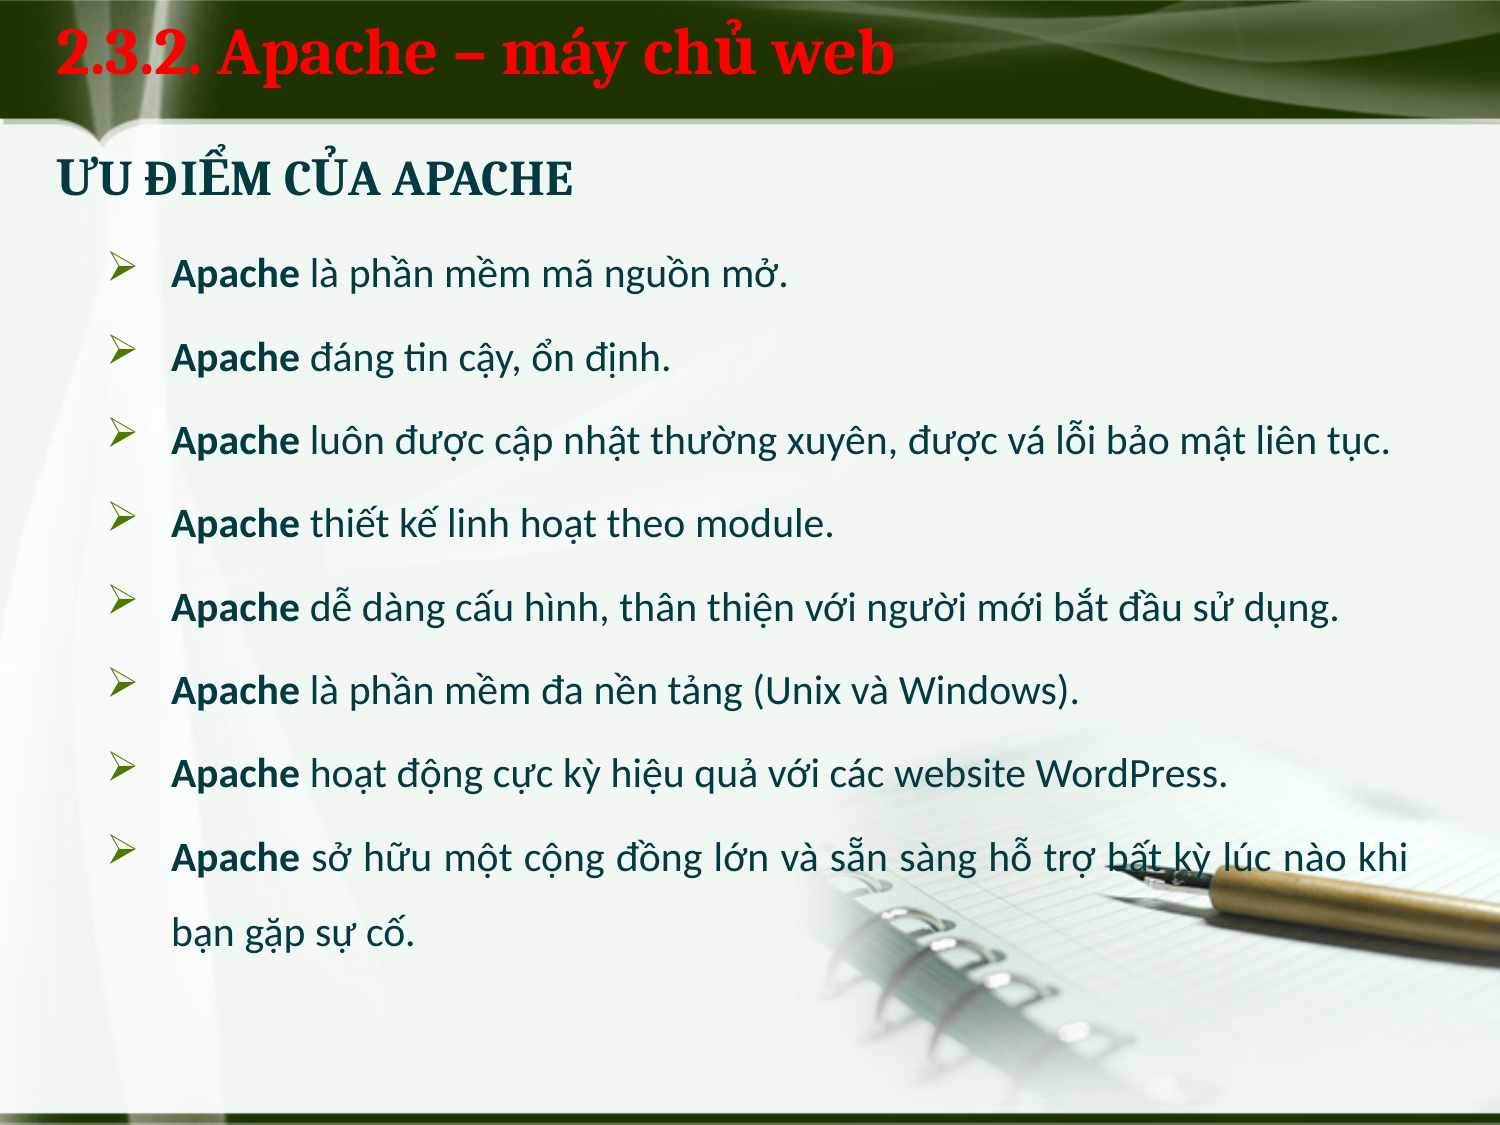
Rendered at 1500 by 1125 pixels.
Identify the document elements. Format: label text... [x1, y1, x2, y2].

picture [0, 0, 1500, 1125]
title 2.3.2. Apache – máy chủ web [41, 0, 1317, 114]
text_box Ưu điểm của apache [41, 138, 1317, 224]
list Apache là phần mềm mã nguồn mở. Apache đáng tin cậy, ổn định. Apache luôn được cập nhật thường xuyên, được vá lỗi bảo mật liên tục. Apache thiết kế linh hoạt theo module. Apache dễ dàng cấu hình, thân thiện với người mới bắt đầu sử dụng. Apache là phần mềm đa nền tảng (Unix và Windows). Apache hoạt động cực kỳ hiệu quả với các website WordPress. Apache sở hữu một cộng đồng lớn và sẵn sàng hỗ trợ bất kỳ lúc nào khi bạn gặp sự cố. [53, 716, 1424, 963]
